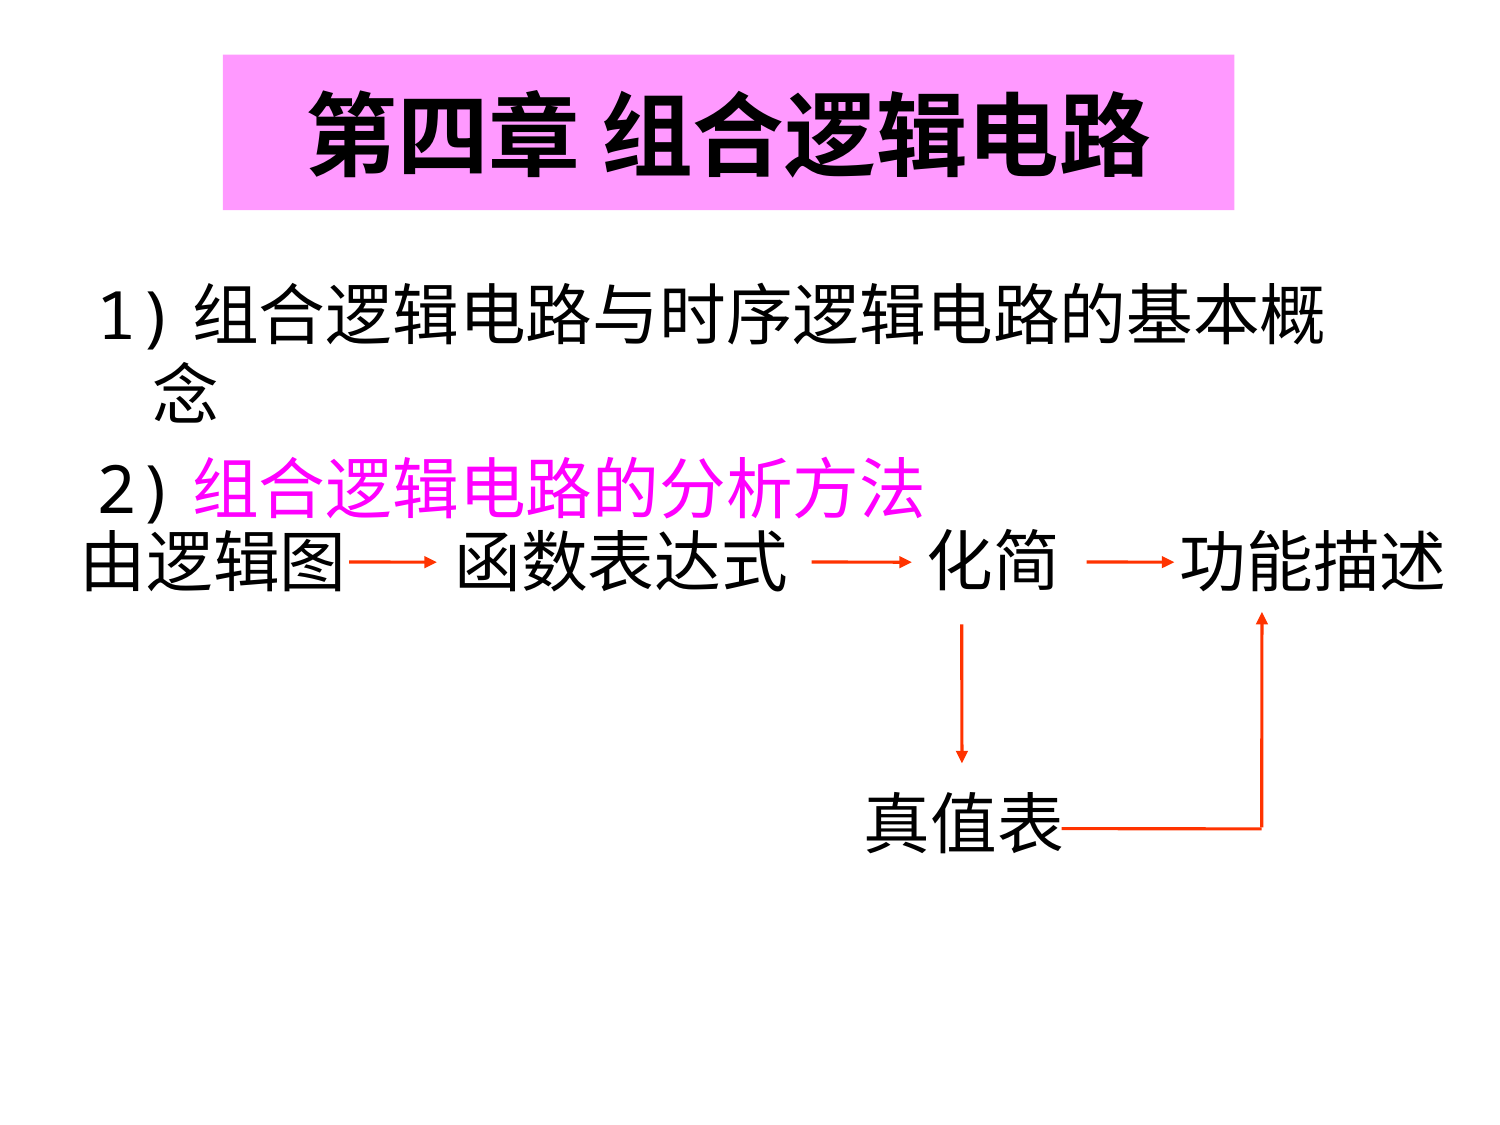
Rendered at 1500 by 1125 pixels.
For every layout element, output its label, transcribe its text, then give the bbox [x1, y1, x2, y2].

text_box [349, 555, 437, 569]
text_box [1061, 611, 1263, 830]
text_box 真值表 [849, 774, 1080, 870]
text_box [1086, 555, 1164, 569]
title 第四章 组合逻辑电路 [222, 54, 1235, 211]
text_box 由逻辑图 [64, 511, 362, 607]
text_box 功能描述 [1164, 511, 1462, 607]
text_box [811, 556, 911, 569]
list 1)组合逻辑电路与时序逻辑电路的基本概念 2)组合逻辑电路的分析方法 [81, 265, 1388, 941]
text_box 函数表达式 [439, 511, 804, 607]
text_box [955, 624, 969, 764]
text_box 化简 [911, 511, 1076, 607]
